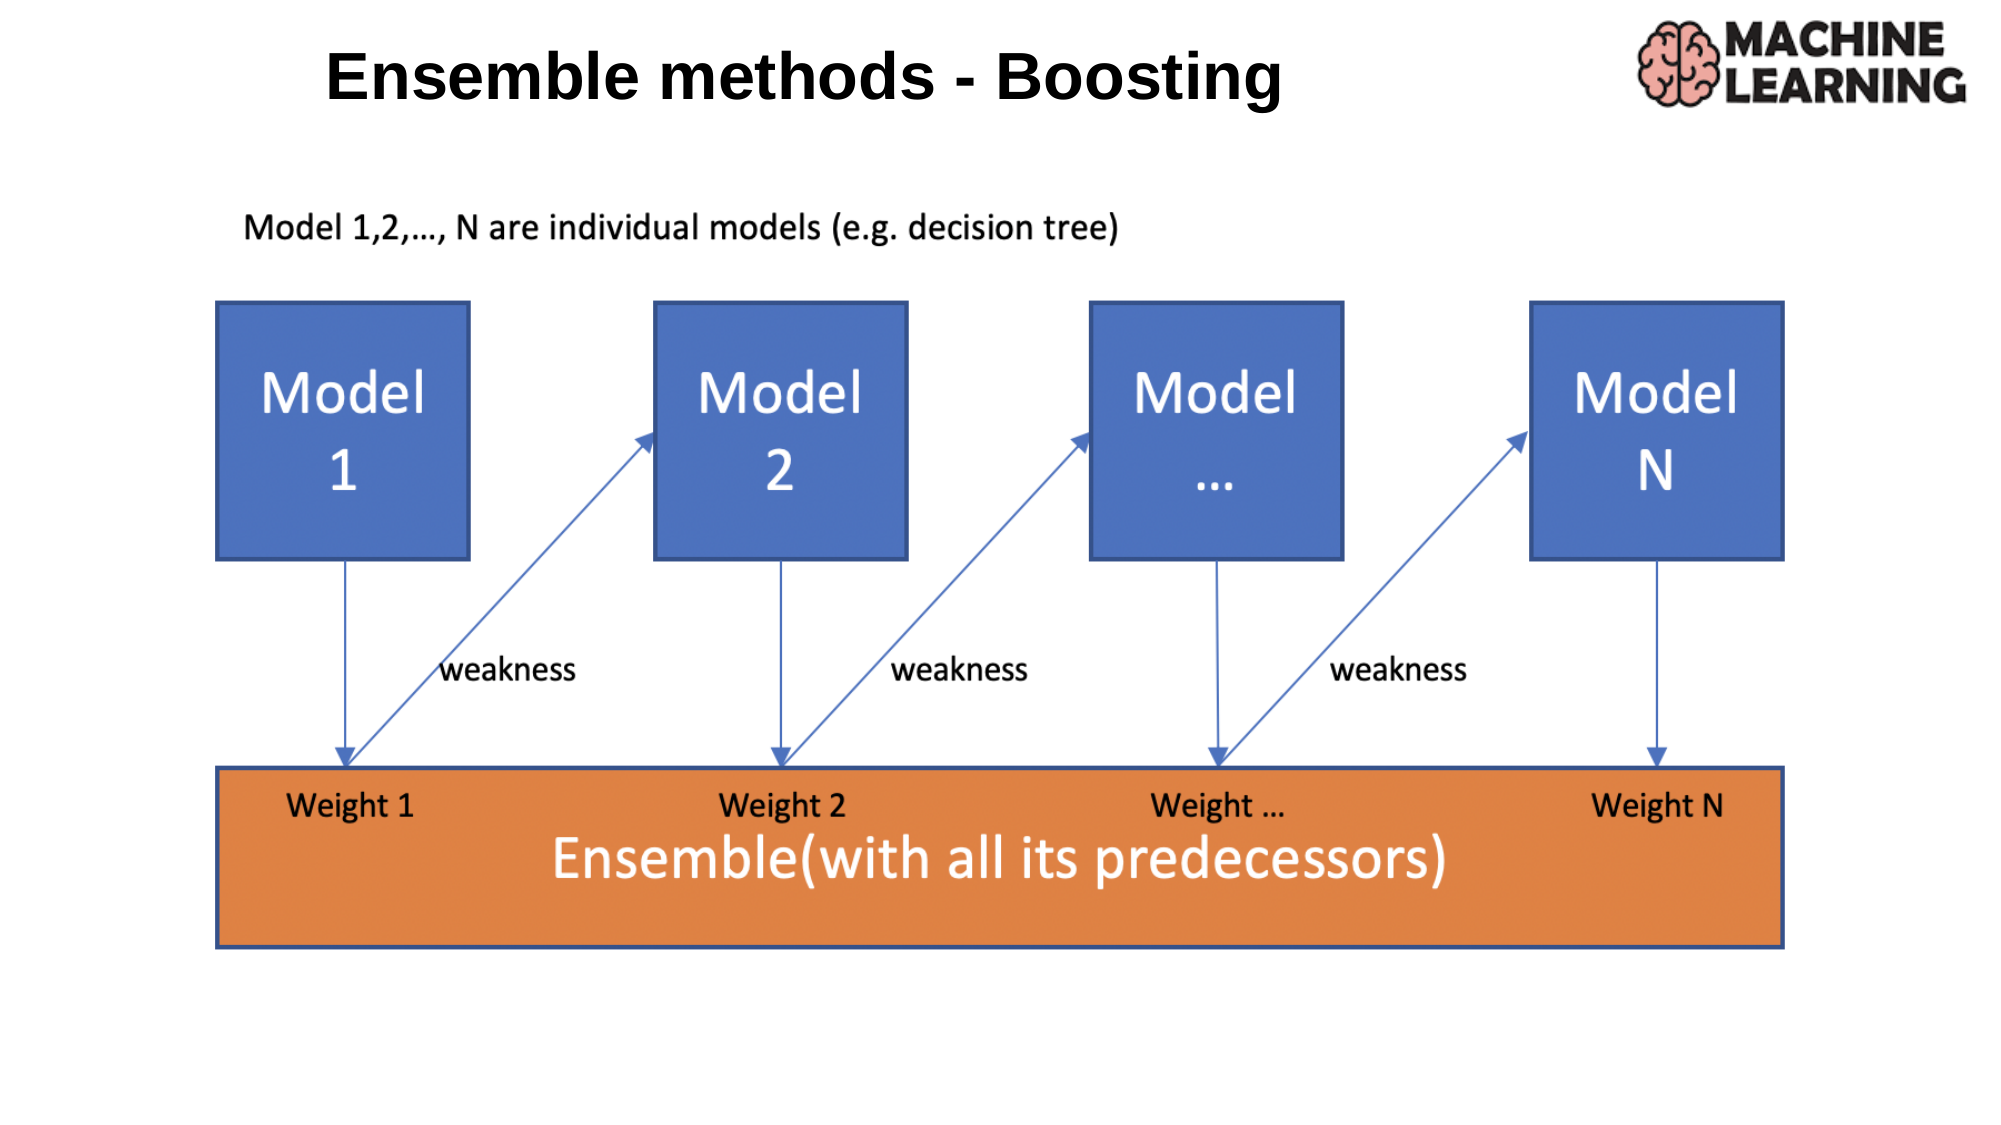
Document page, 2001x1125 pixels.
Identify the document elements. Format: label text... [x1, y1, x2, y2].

picture [1631, 8, 2000, 116]
picture [184, 194, 1816, 979]
title Ensemble methods - Boosting [106, 24, 1505, 131]
